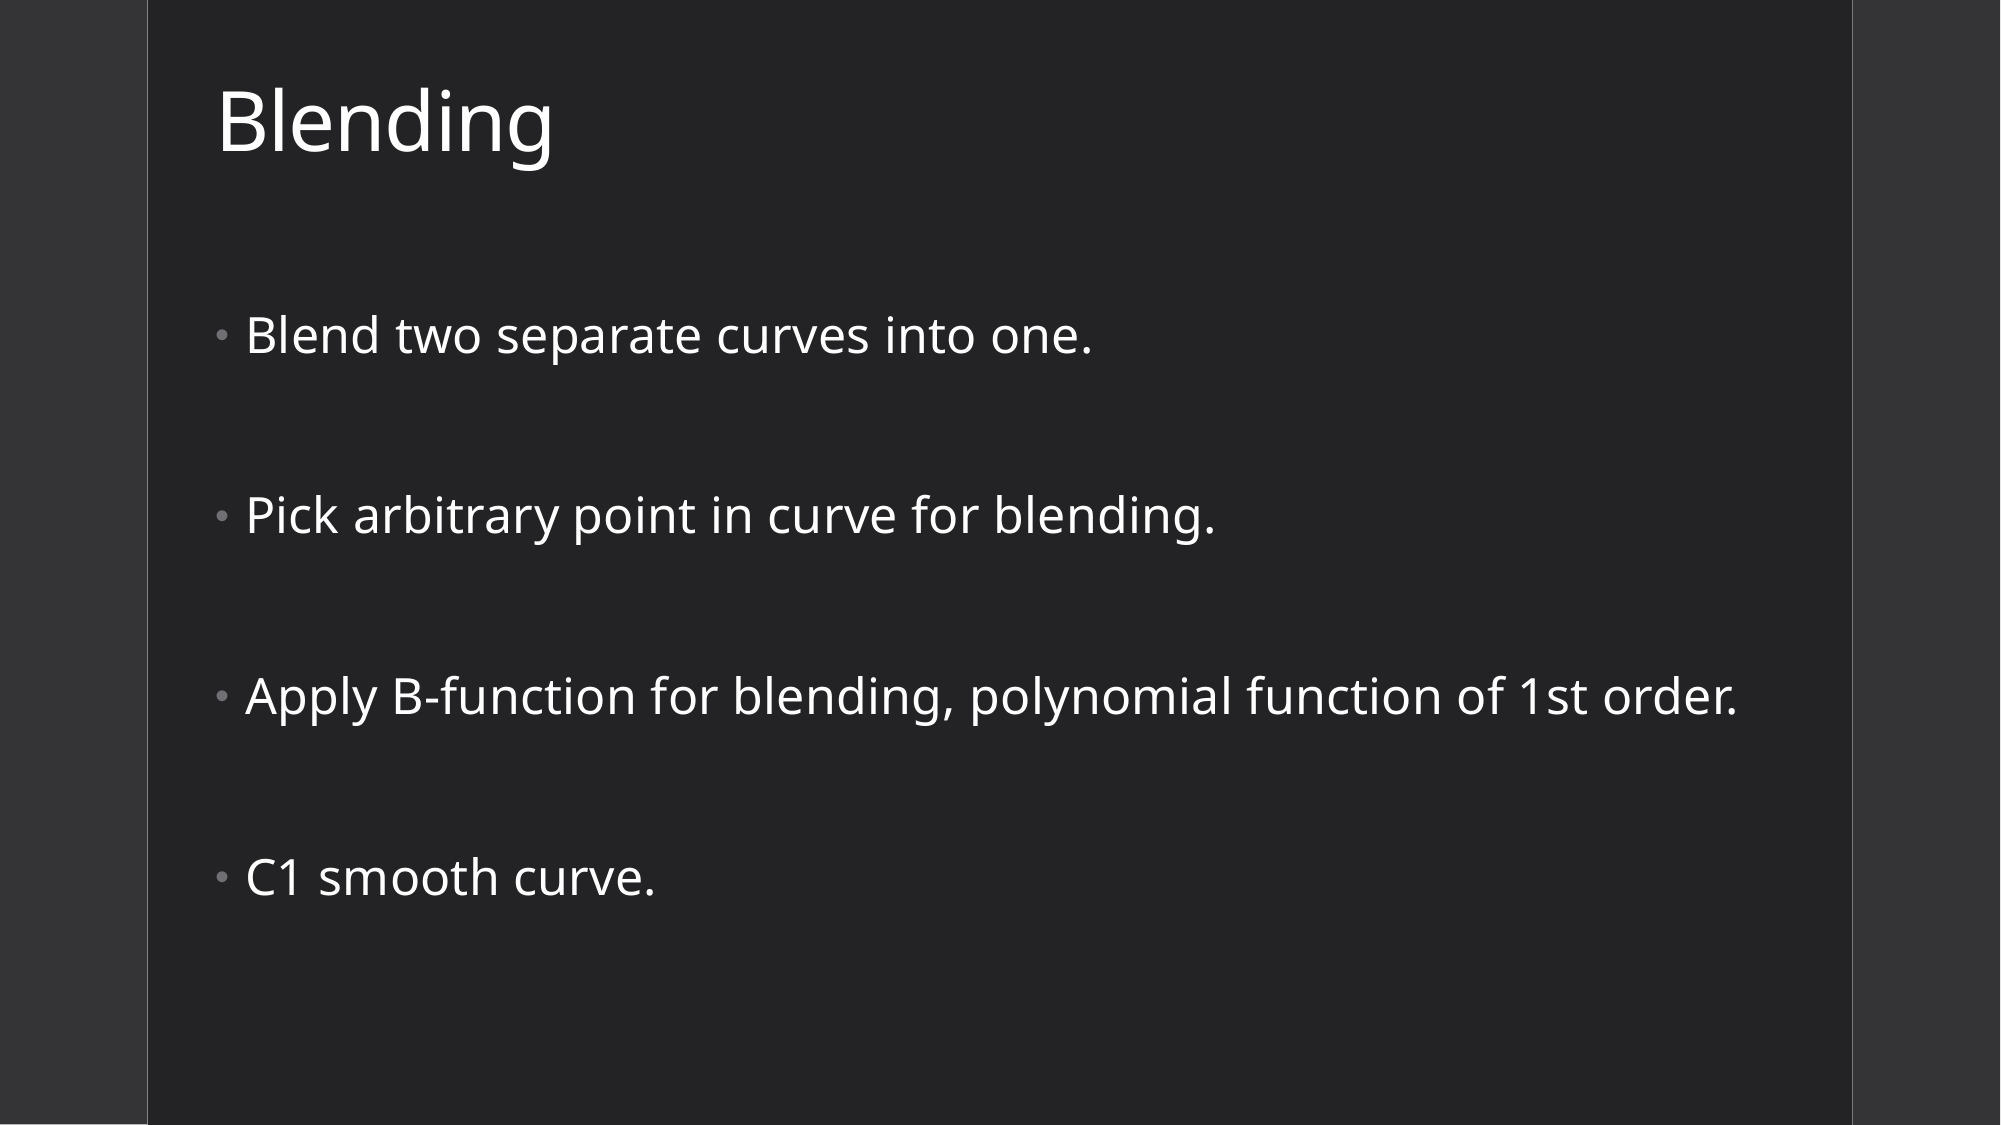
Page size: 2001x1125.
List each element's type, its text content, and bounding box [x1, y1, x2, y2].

title Blending [200, 52, 1797, 197]
list Blend two separate curves into one. Pick arbitrary point in curve for blending. Apply B-function for blending, polynomial function of 1st order. C1 smooth curve. [200, 299, 1797, 1014]
text_box [149, 0, 1854, 1125]
text_box [0, 0, 149, 1125]
